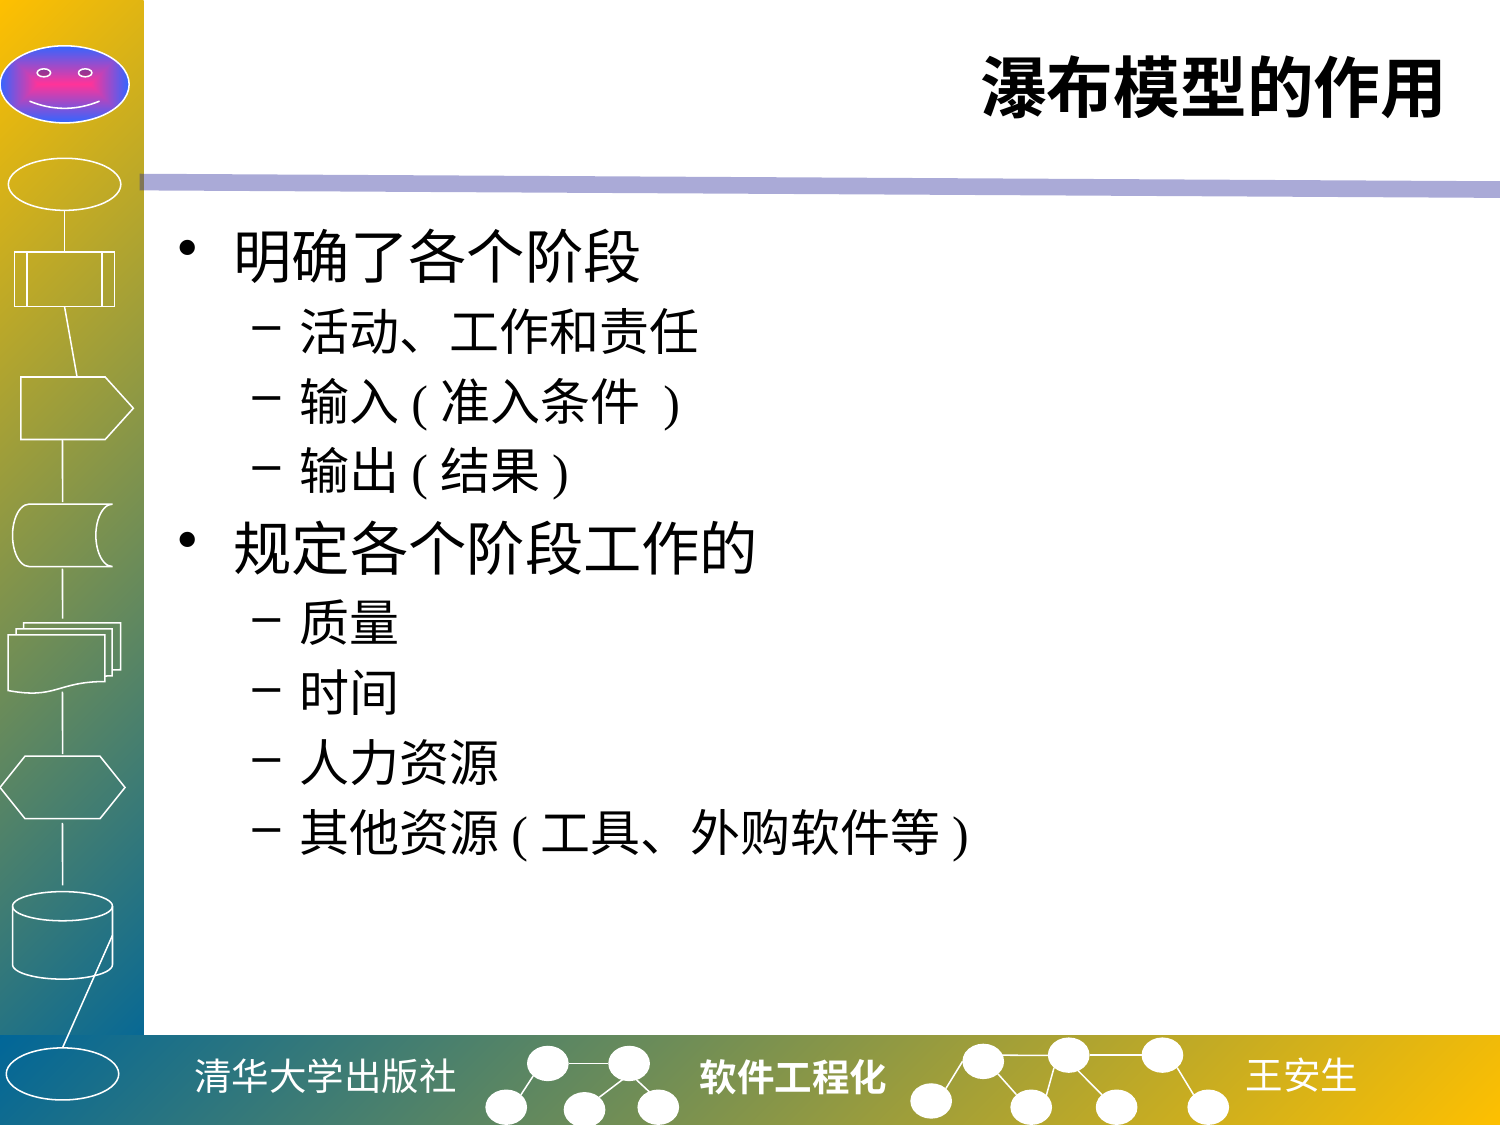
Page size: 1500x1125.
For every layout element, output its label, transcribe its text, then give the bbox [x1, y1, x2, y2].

list 明确了各个阶段 活动、工作和责任 输入(准入条件 ) 输出(结果) 规定各个阶段工作的 质量 时间 人力资源 其他资源(工具、外购软件等) [162, 212, 1308, 815]
title 瀑布模型的作用 [187, 24, 1463, 147]
